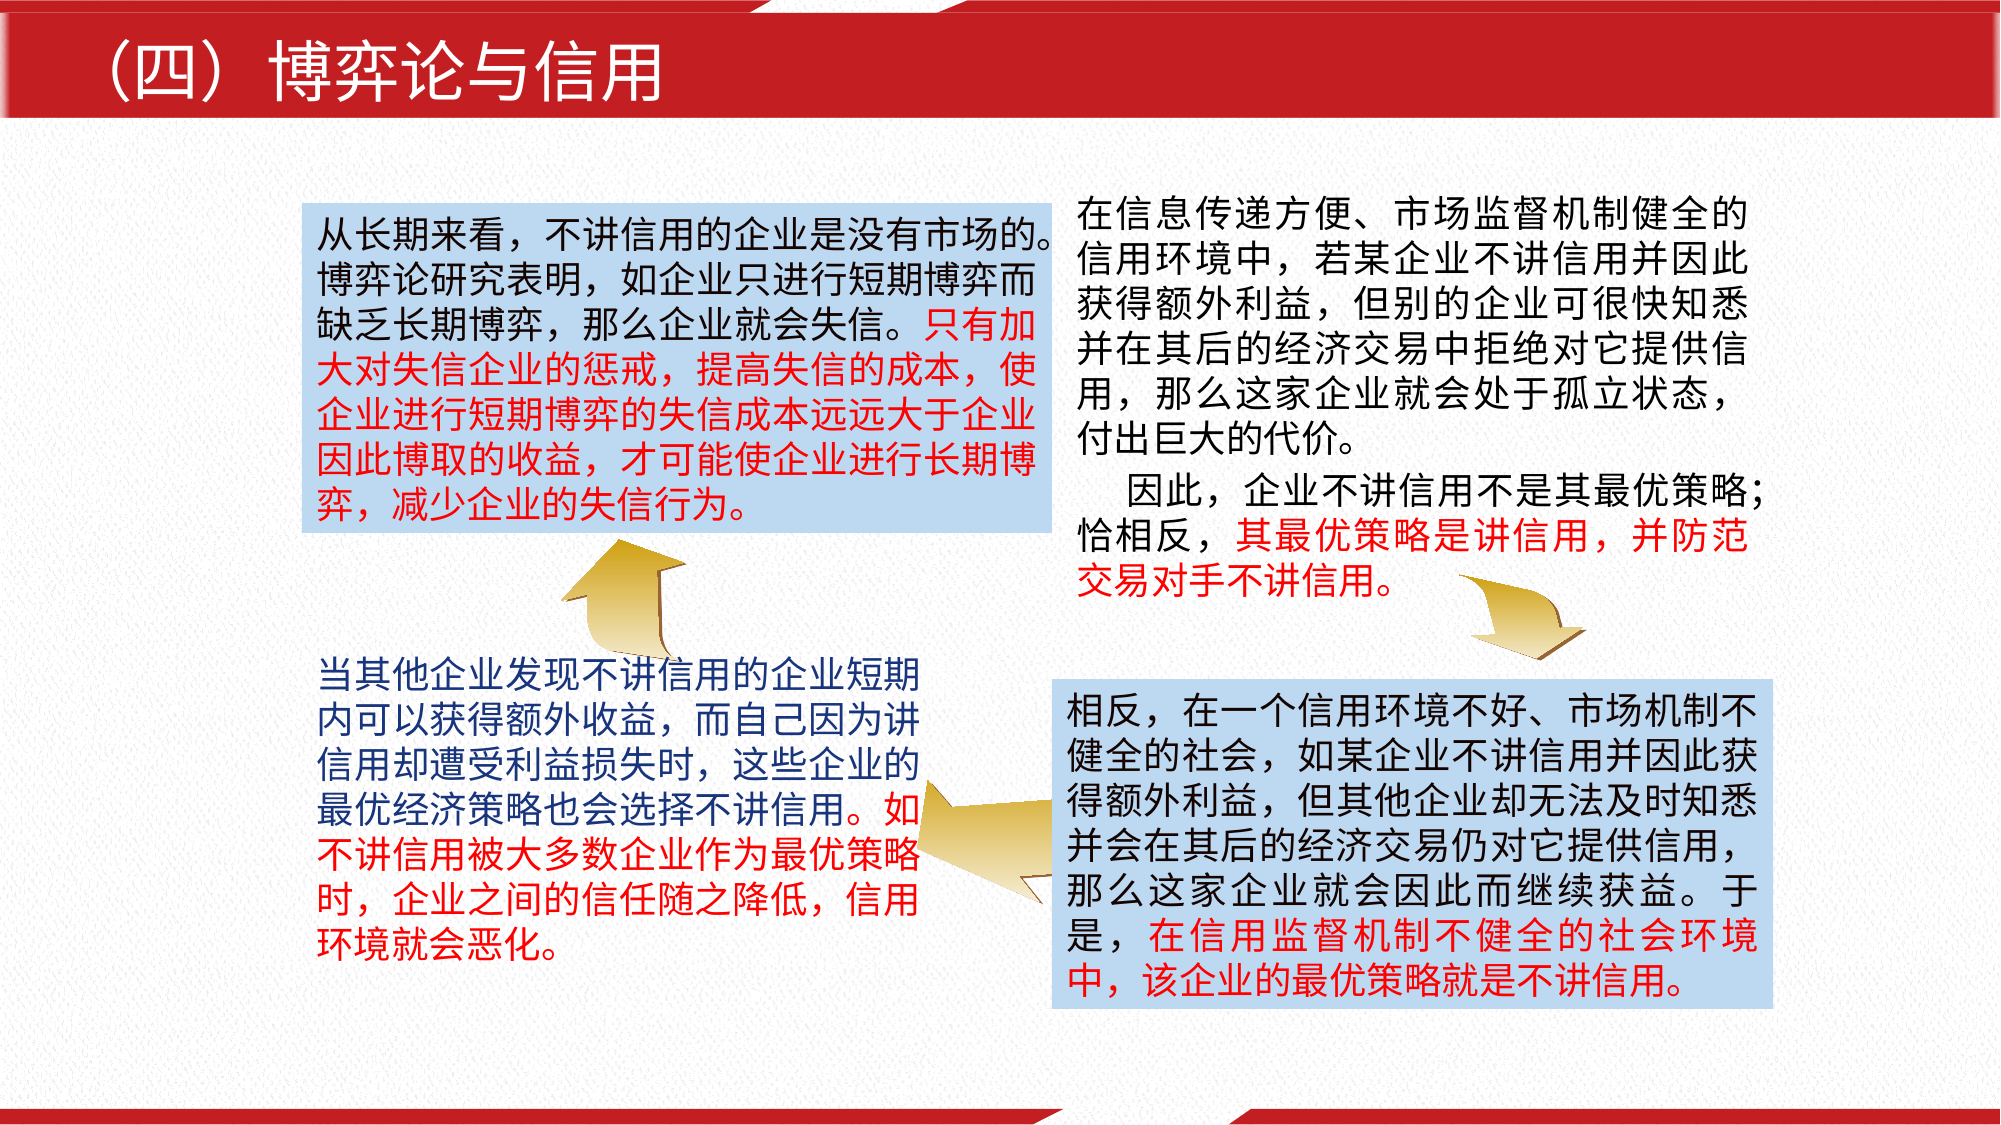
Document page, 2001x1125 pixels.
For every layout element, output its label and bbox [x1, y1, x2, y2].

text_box [0, 0, 2000, 12]
picture [0, 0, 2001, 118]
text_box [226, 189, 1774, 1013]
text_box [0, 118, 2000, 1125]
